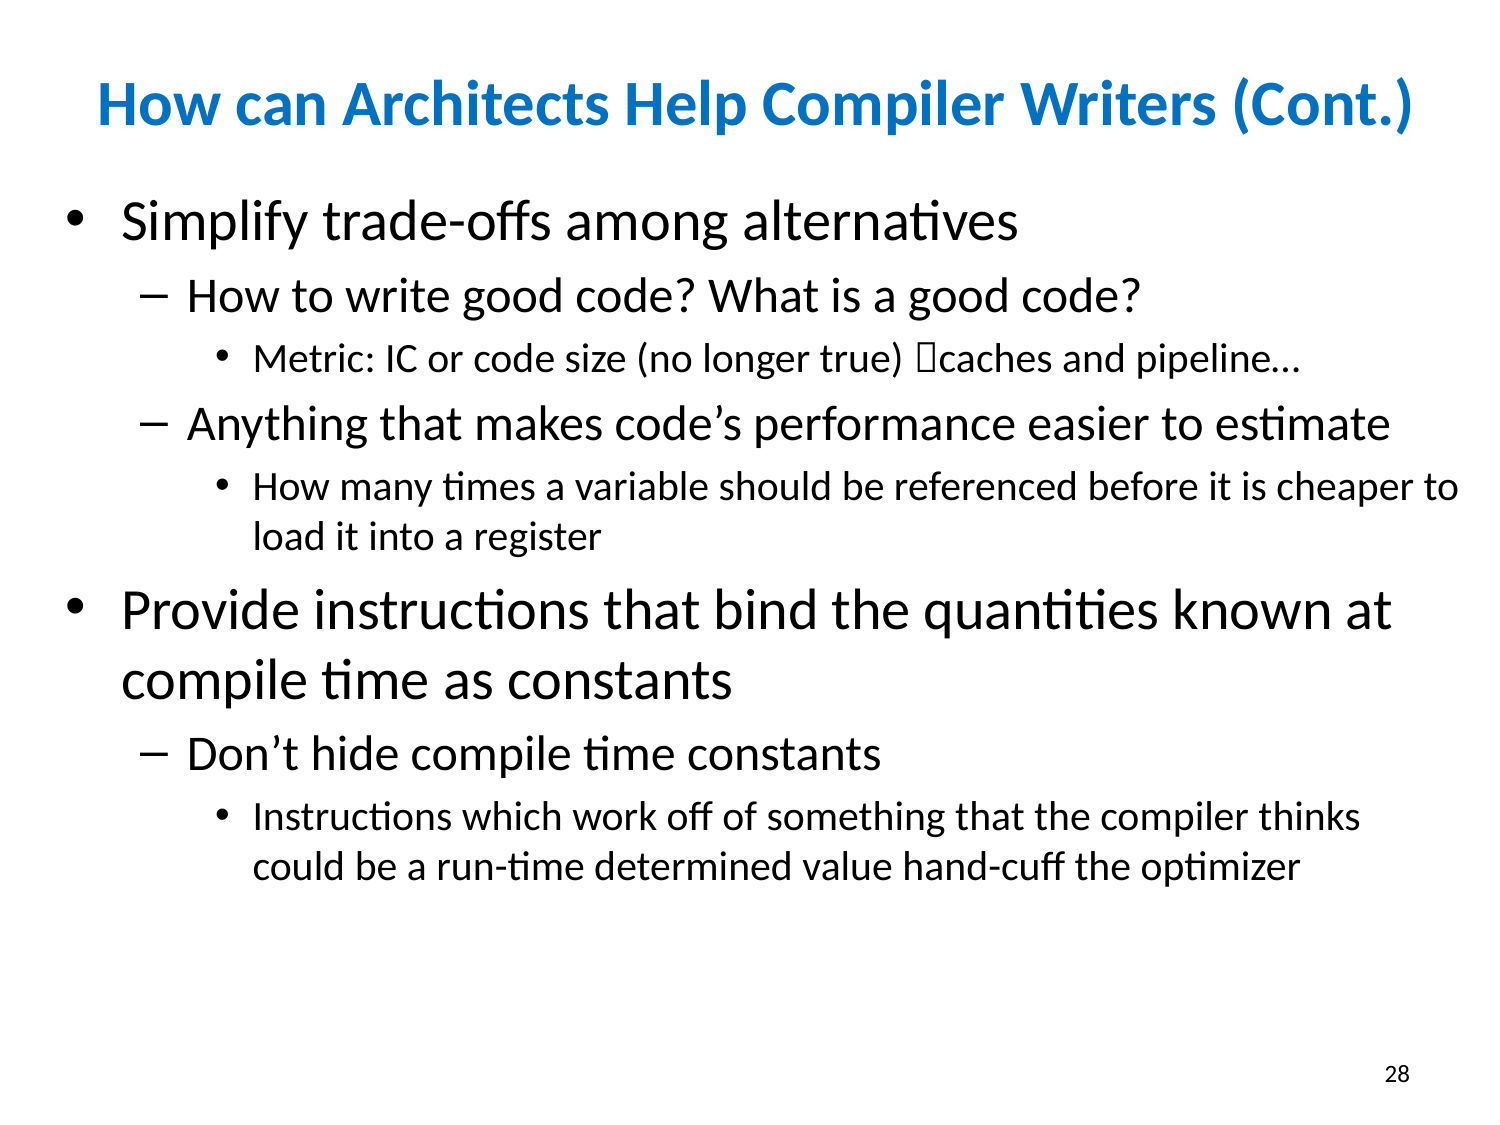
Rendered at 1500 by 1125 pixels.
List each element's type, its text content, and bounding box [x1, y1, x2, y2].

list Simplify trade-offs among alternatives How to write good code? What is a good code? Metric: IC or code size (no longer true) caches and pipeline… Anything that makes code’s performance easier to estimate How many times a variable should be referenced before it is cheaper to load it into a register Provide instructions that bind the quantities known at compile time as constants Don’t hide compile time constants Instructions which work off of something that the compiler thinks could be a run-time determined value hand-cuff the optimizer [50, 174, 1475, 1038]
title How can Architects Help Compiler Writers (Cont.) [50, 24, 1463, 174]
slide_number 28 [1074, 1042, 1425, 1103]
